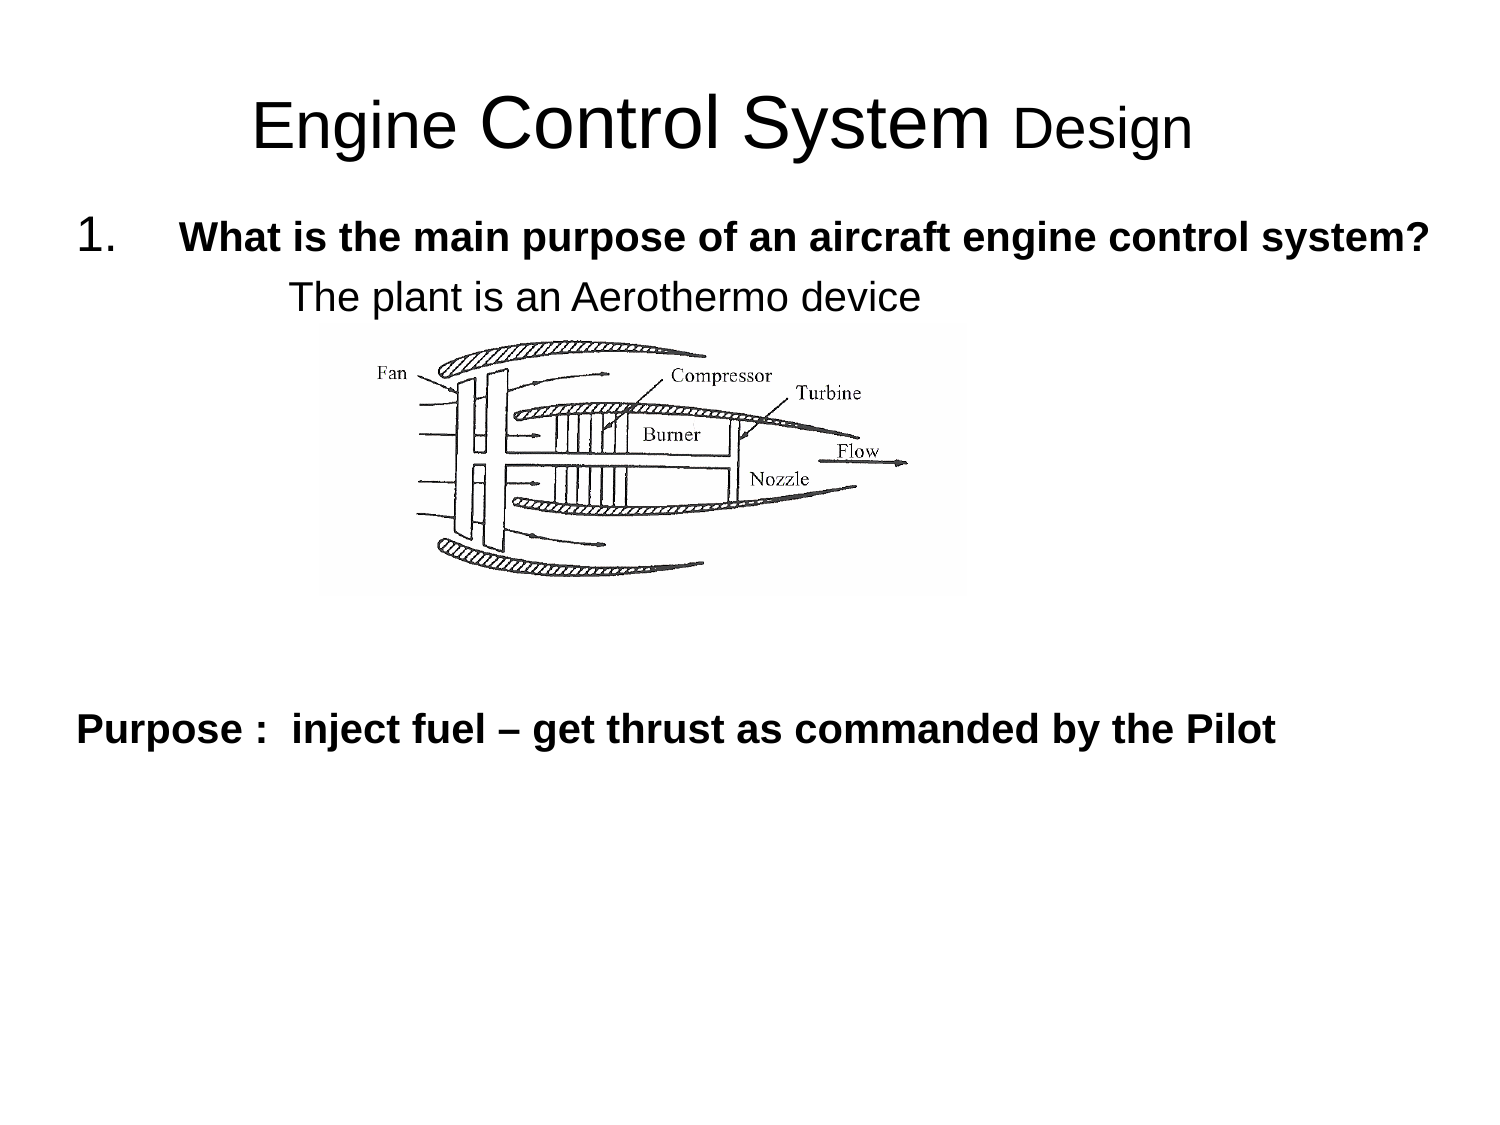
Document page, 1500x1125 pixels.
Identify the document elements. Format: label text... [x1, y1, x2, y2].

picture [318, 322, 967, 596]
text_box Engine Control System Design [178, 66, 1268, 172]
text_box What is the main purpose of an aircraft engine control system? The plant is an Aerothermo device Purpose : inject fuel – get thrust as commanded by the Pilot [61, 193, 1449, 809]
